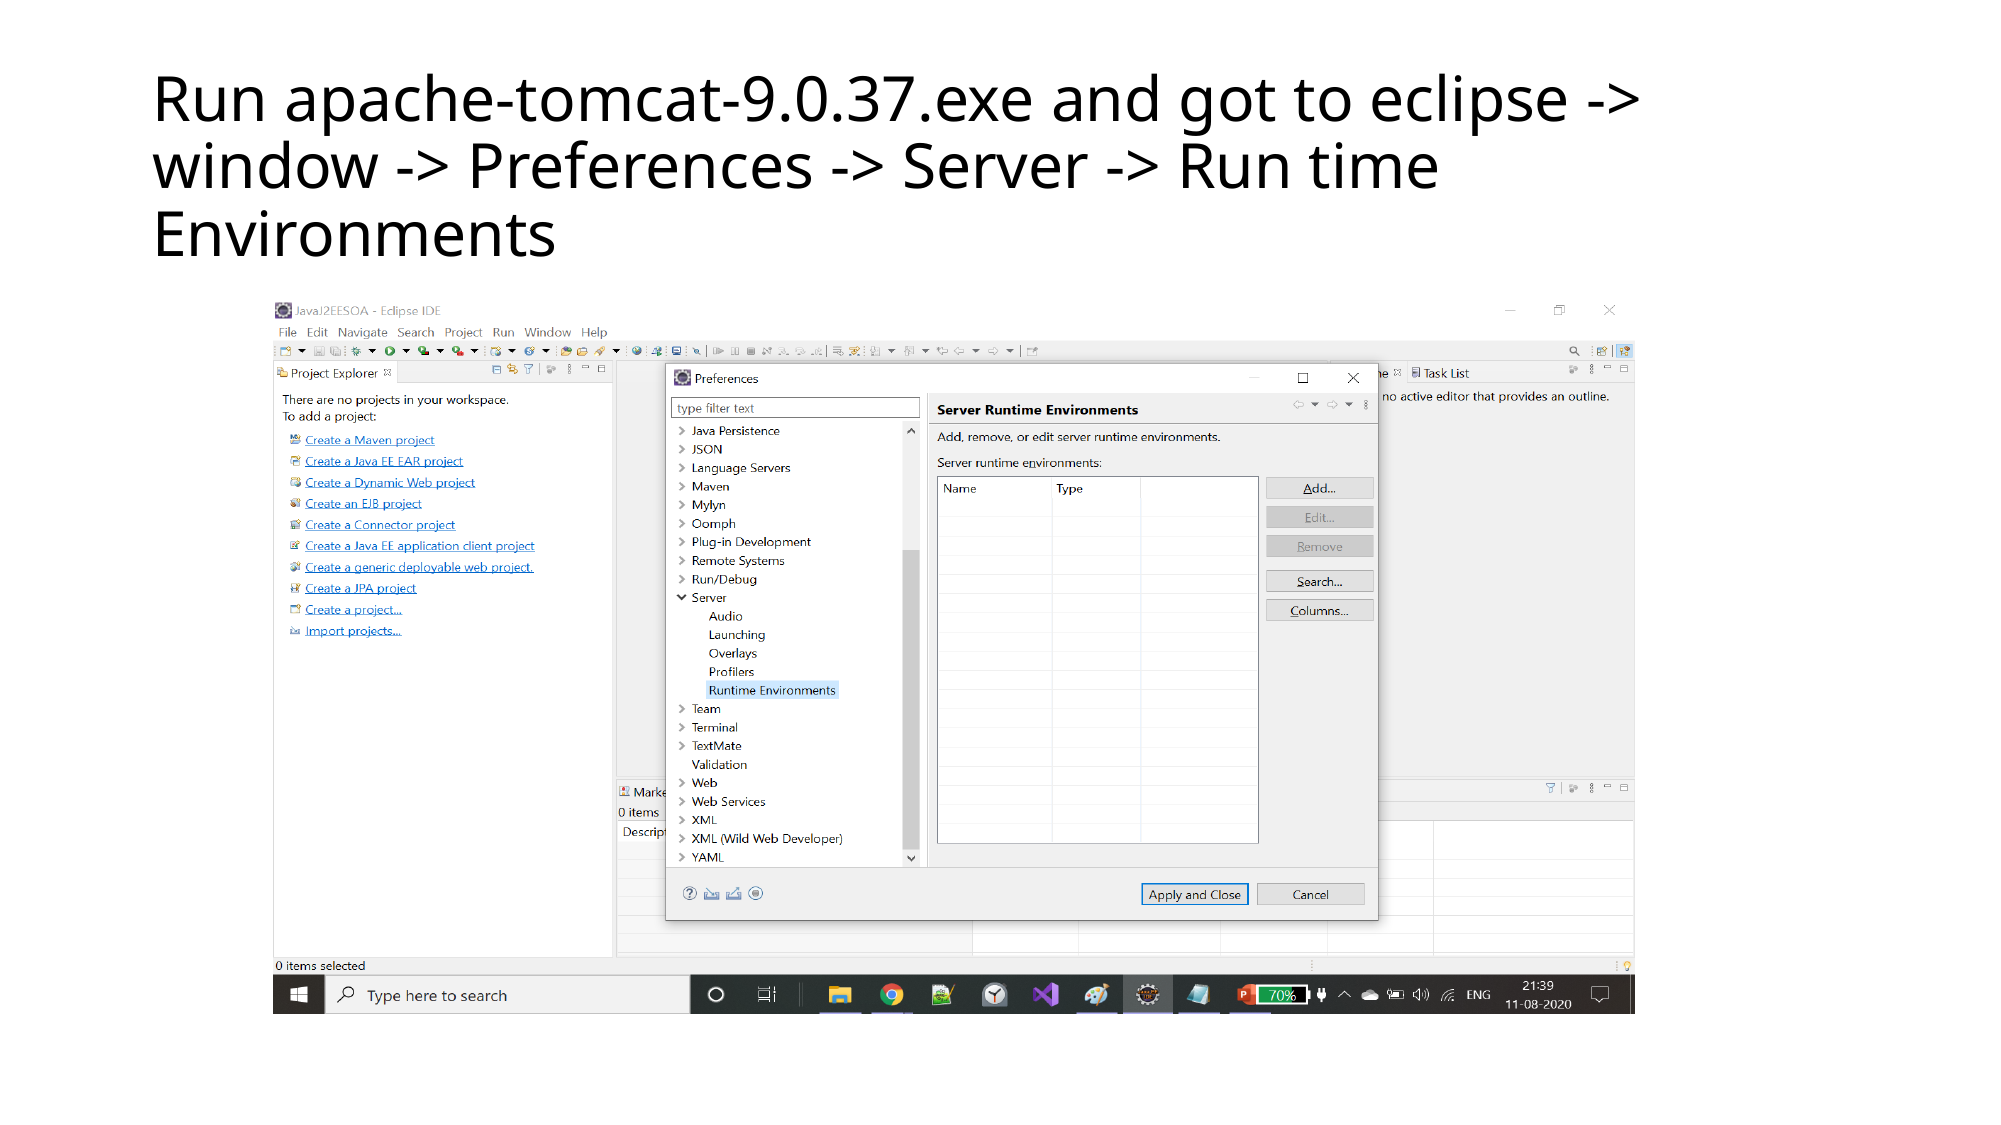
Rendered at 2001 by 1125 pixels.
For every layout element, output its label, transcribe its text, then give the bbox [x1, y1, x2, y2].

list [273, 299, 1635, 1014]
title Run apache-tomcat-9.0.37.exe and got to eclipse -> window -> Preferences -> Server -> Run time Environments [137, 59, 1863, 278]
